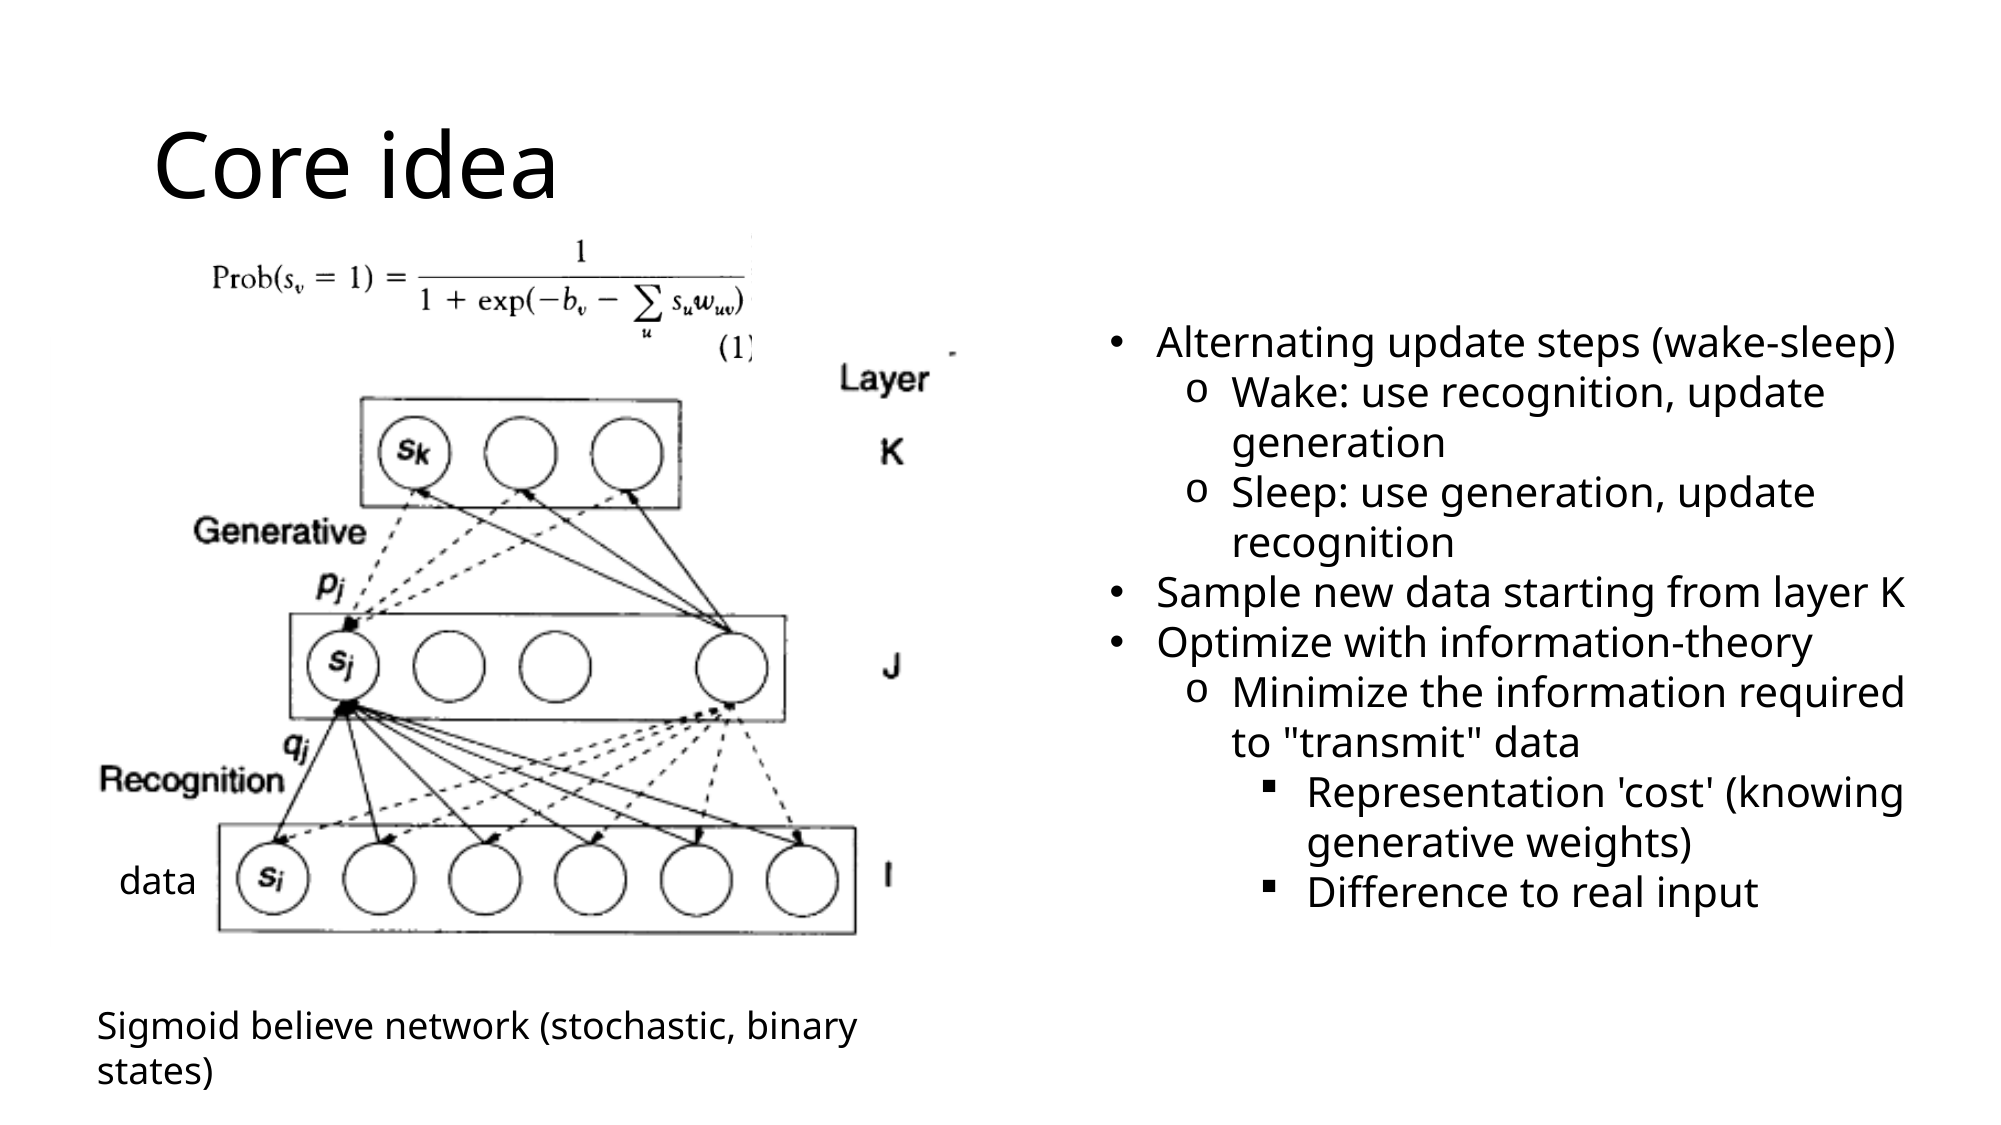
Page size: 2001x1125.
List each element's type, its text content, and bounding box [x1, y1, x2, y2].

picture [48, 232, 973, 948]
text_box Sigmoid believe network (stochastic, binary states) [81, 994, 948, 1100]
title Core idea [137, 59, 1863, 278]
text_box Alternating update steps (wake-sleep) Wake: use recognition, update generation Sleep: use generation, update recognition Sample new data starting from layer K Optimize with information-theory Minimize the information required to "transmit" data Representation 'cost' (knowing generative weights) Difference to real input [1094, 308, 1922, 974]
